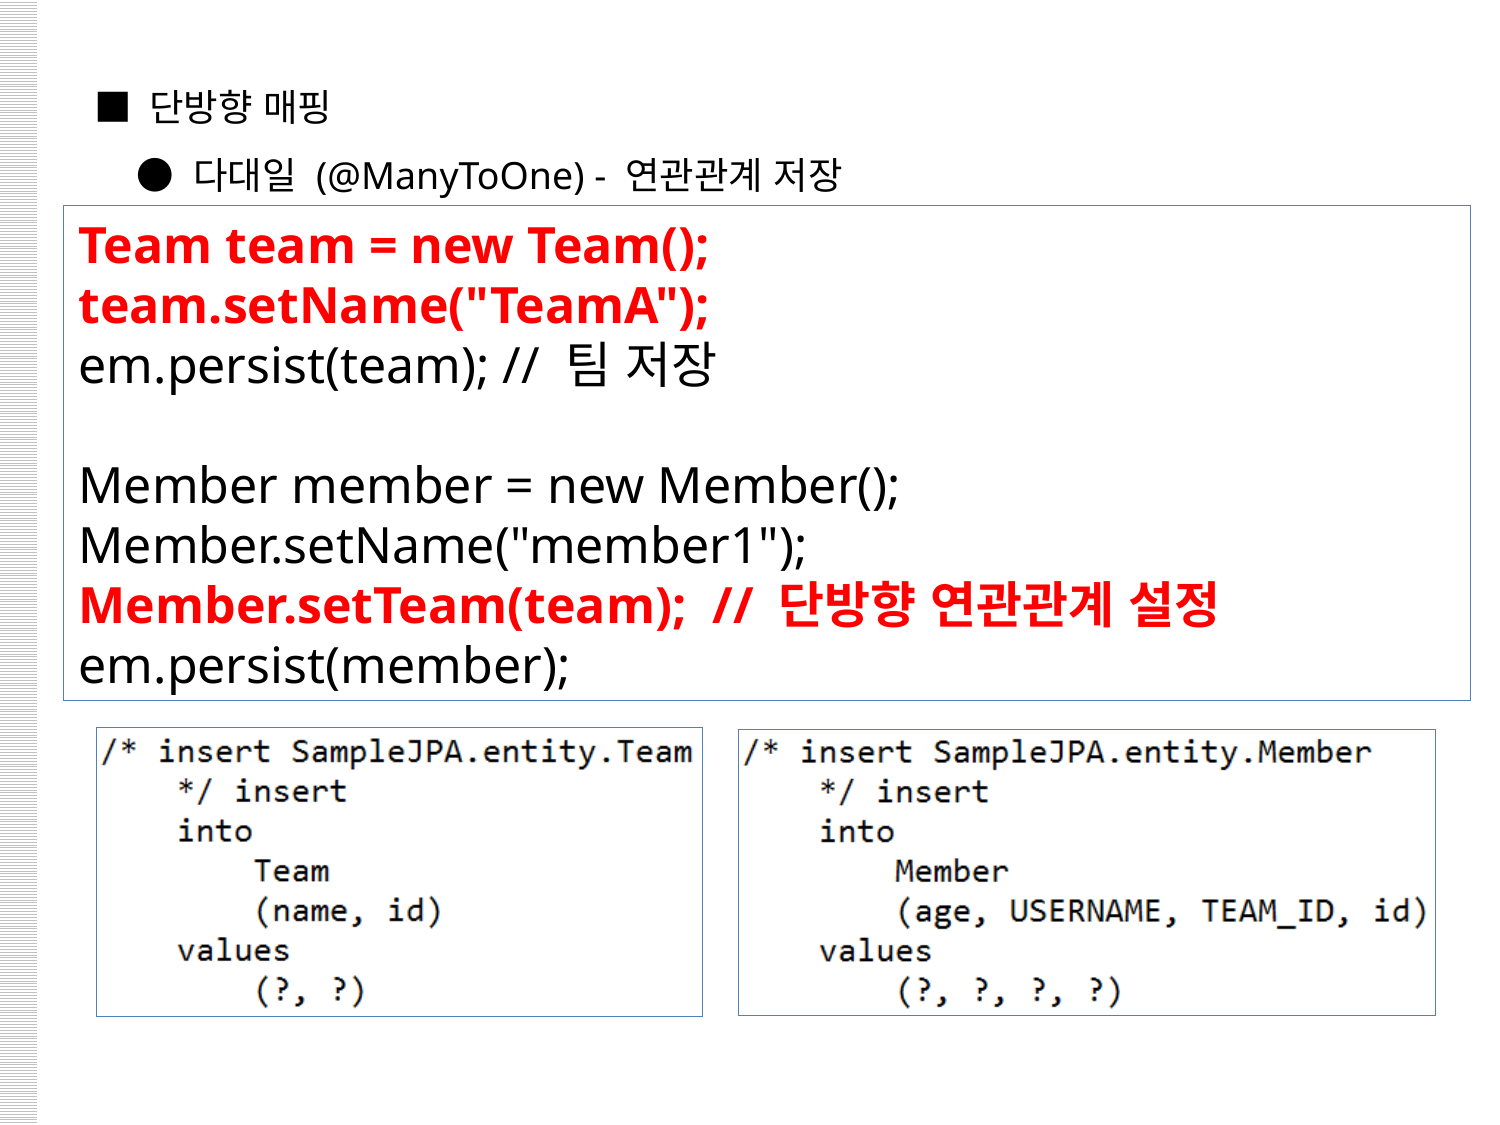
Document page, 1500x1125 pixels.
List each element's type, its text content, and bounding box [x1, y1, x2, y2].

picture [737, 729, 1436, 1016]
text_box ■ 단방향 매핑 ● 다대일 (@ManyToOne) - 연관관계 저장 [79, 54, 858, 205]
picture [96, 727, 703, 1018]
text_box Team team = new Team(); team.setName("TeamA"); em.persist(team); // 팀 저장 Member member = new Member(); Member.setName("member1"); Member.setTeam(team); // 단방향 연관관계 설정 em.persist(member); [63, 205, 1471, 701]
